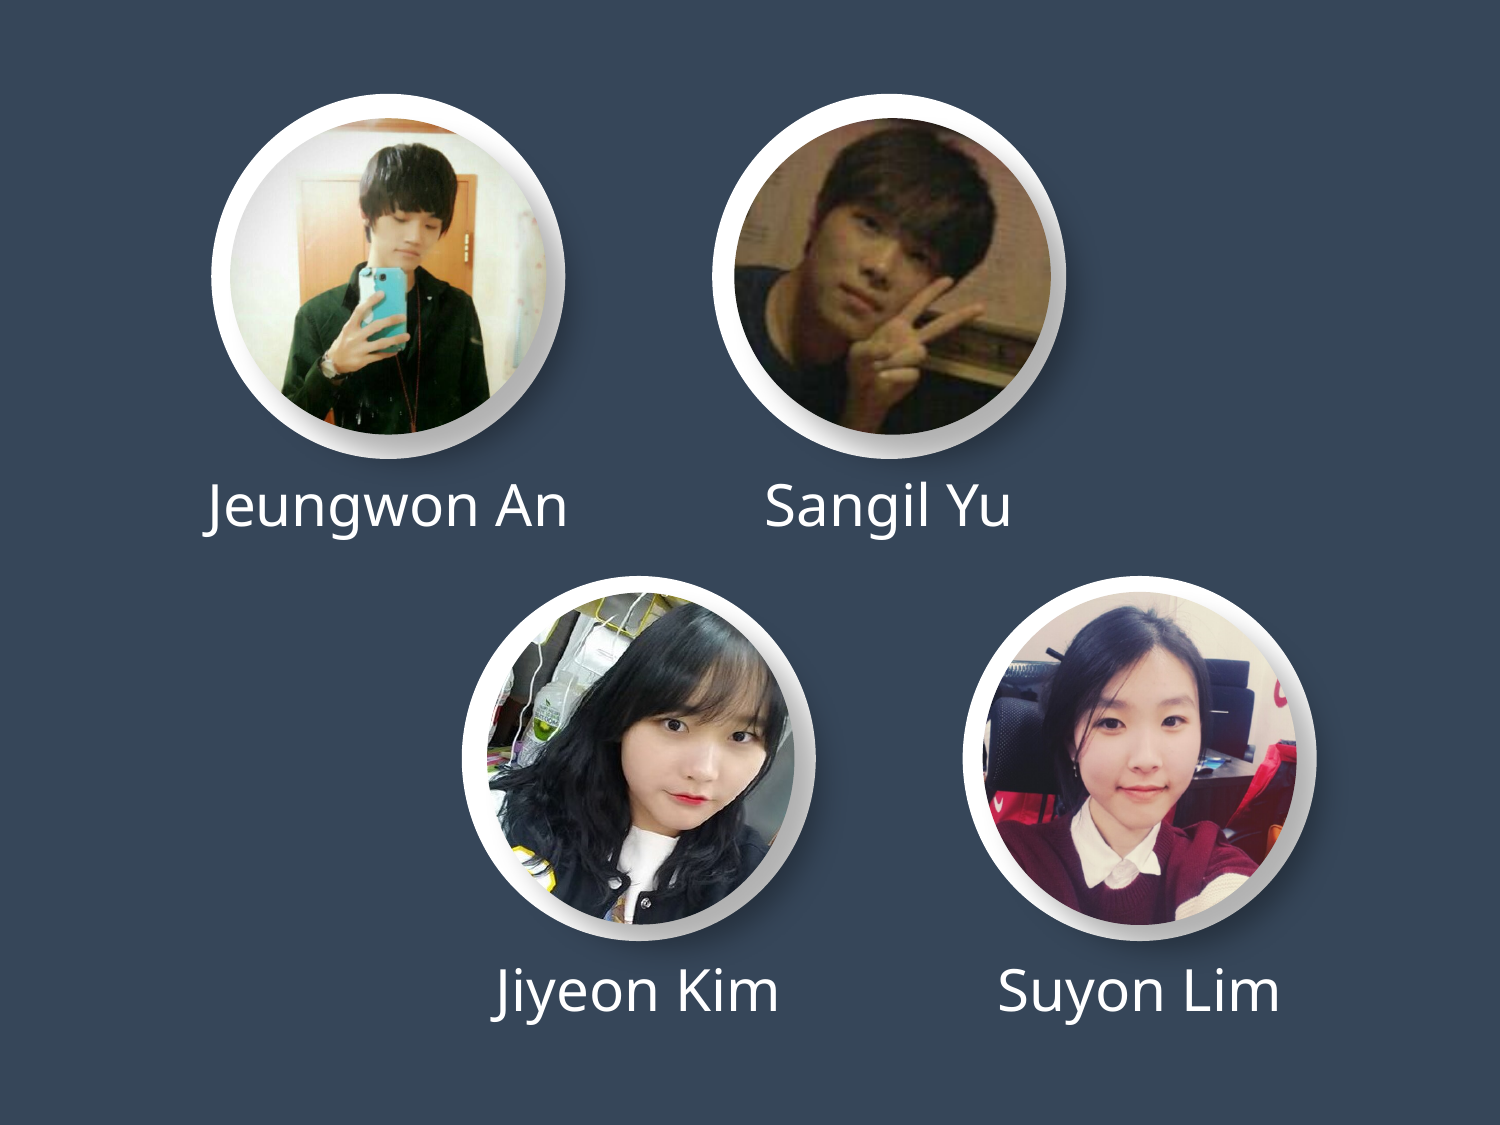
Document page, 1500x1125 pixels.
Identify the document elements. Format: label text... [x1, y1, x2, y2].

text_box Suyon Lim [982, 950, 1297, 1030]
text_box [962, 575, 1317, 942]
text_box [711, 93, 1067, 460]
text_box Sangil Yu [749, 468, 1029, 546]
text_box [210, 93, 566, 460]
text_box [461, 575, 816, 942]
text_box Jiyeon Kim [481, 950, 797, 1030]
text_box Jeungwon An [192, 460, 585, 546]
